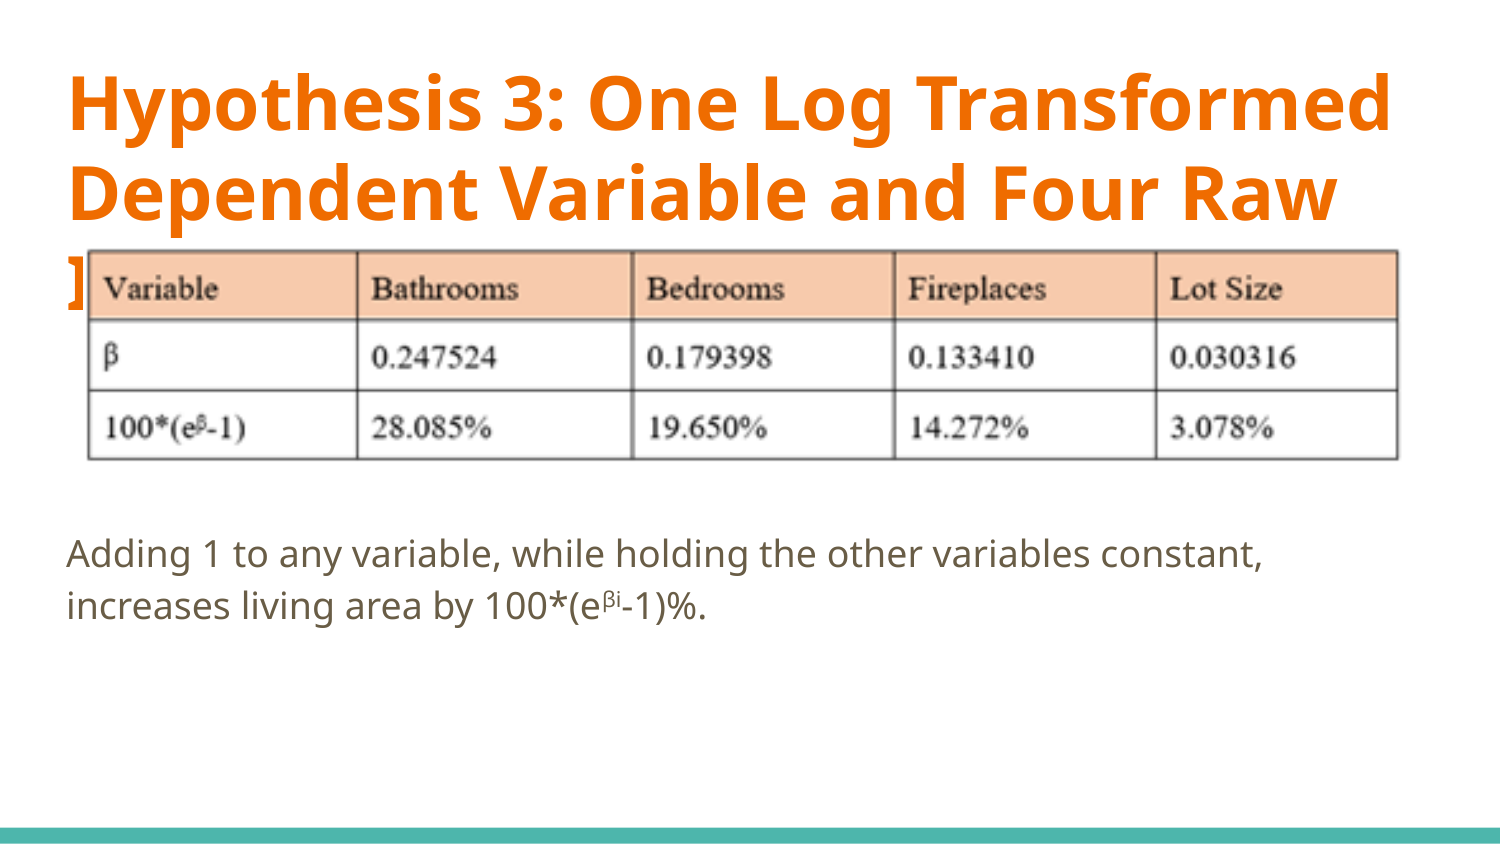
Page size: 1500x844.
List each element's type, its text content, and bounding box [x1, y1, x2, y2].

list Adding 1 to any variable, while holding the other variables constant, increases living area by 100*(eβi-1)%. [51, 508, 1449, 766]
title Hypothesis 3: One Log Transformed Dependent Variable and Four Raw Independent Variables [51, 40, 1449, 157]
picture [83, 239, 1417, 479]
